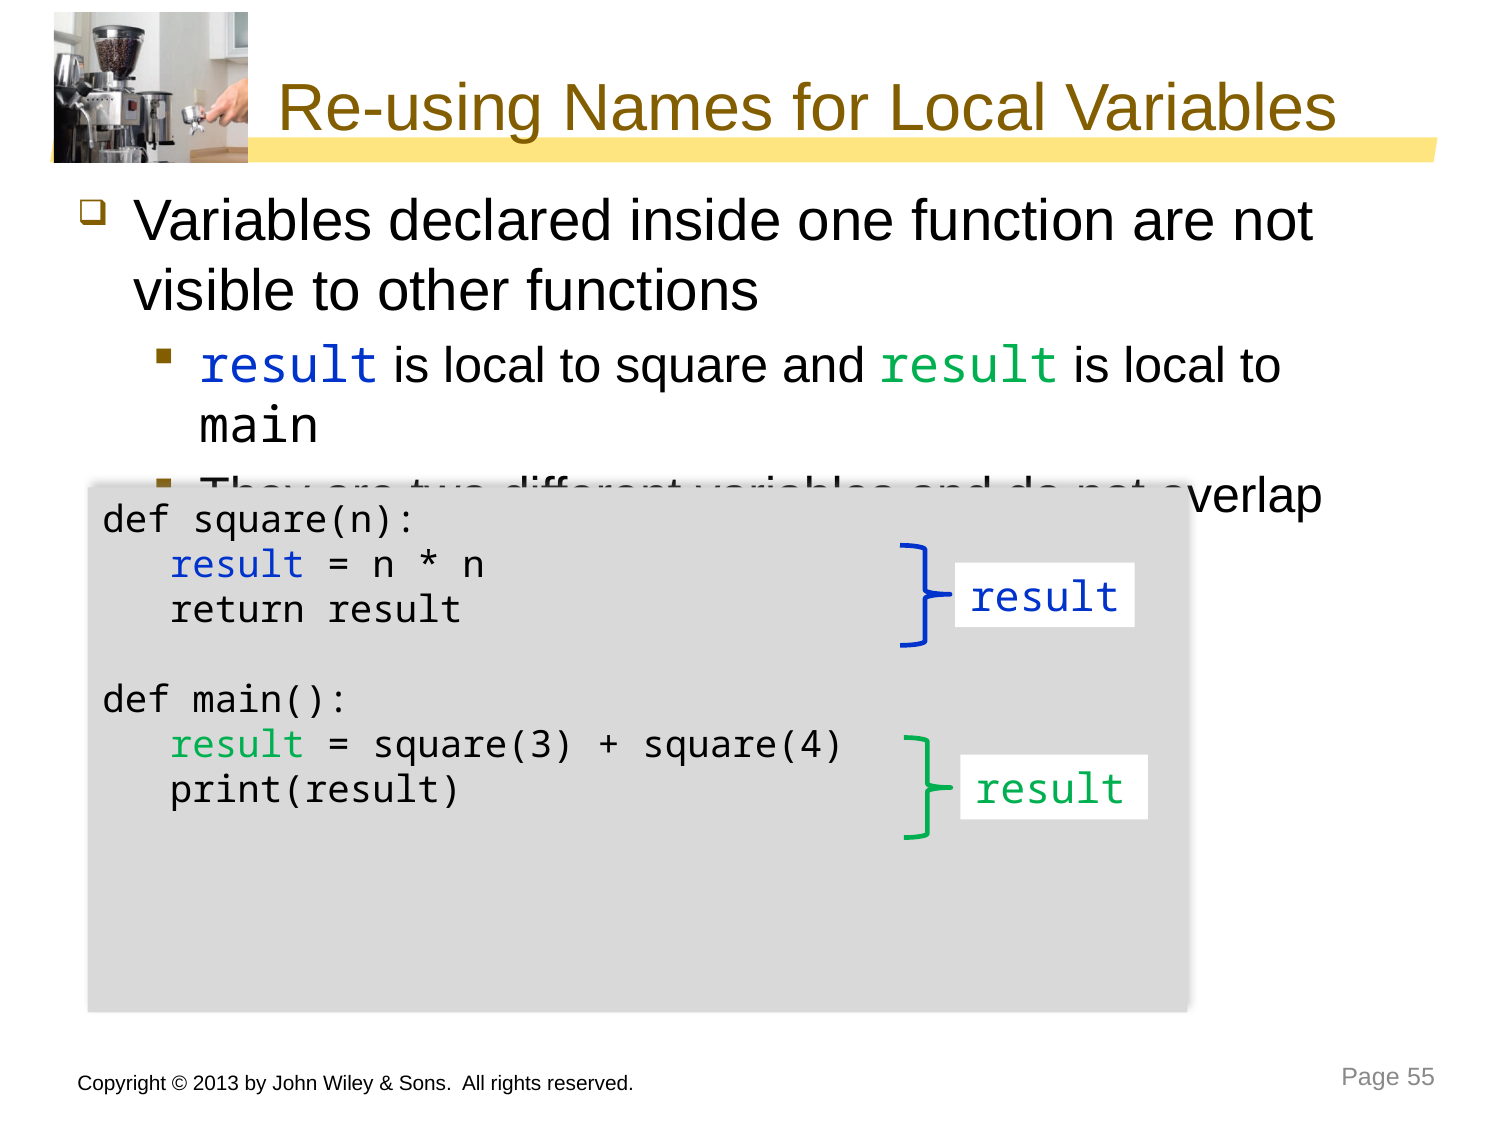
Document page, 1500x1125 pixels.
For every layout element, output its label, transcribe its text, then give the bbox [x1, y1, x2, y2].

text_box result [955, 562, 1135, 628]
text_box def square(n): result = n * n return result def main(): result = square(3) + square(4) print(result) [87, 487, 1188, 1013]
list Variables declared inside one function are not visible to other functions result is local to square and result is local to main They are two different variables and do not overlap [62, 174, 1426, 526]
text_box [899, 544, 951, 647]
text_box result [960, 754, 1148, 820]
footer Copyright © 2013 by John Wiley & Sons. All rights reserved. [62, 1037, 726, 1104]
text_box [49, 412, 575, 538]
slide_number Page 55 [1187, 1050, 1450, 1100]
text_box [903, 736, 952, 839]
title Re-using Names for Local Variables [262, 44, 1463, 163]
picture [53, 12, 248, 163]
